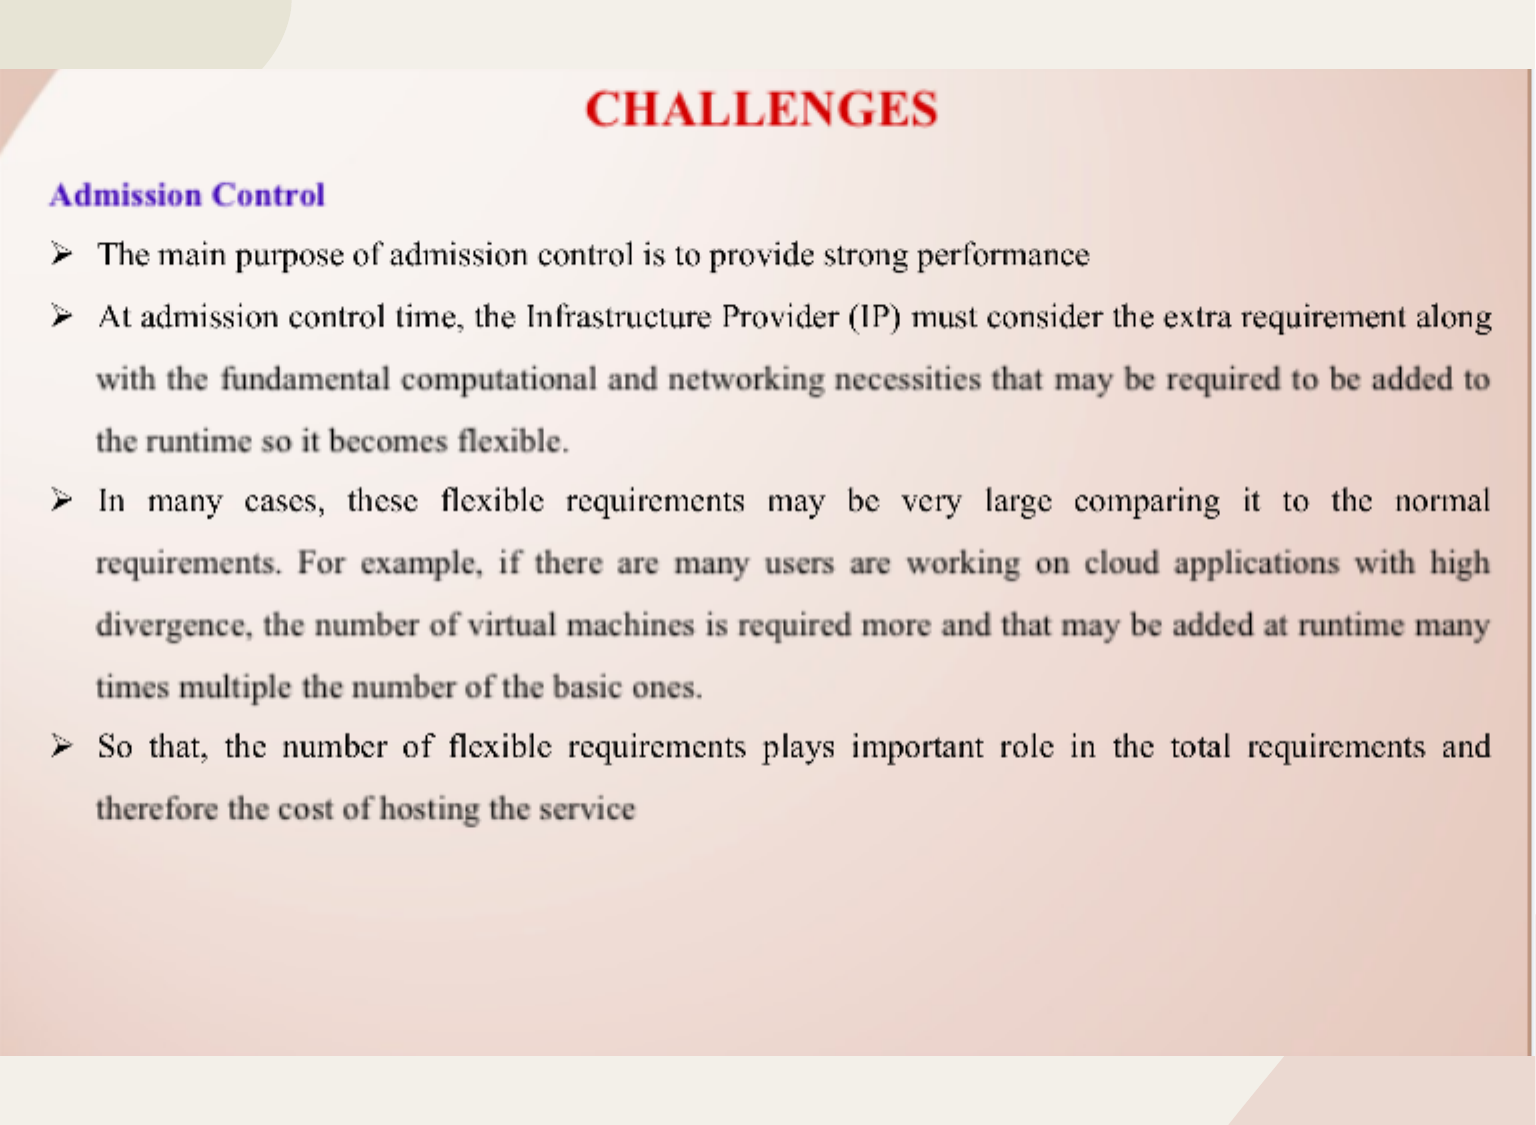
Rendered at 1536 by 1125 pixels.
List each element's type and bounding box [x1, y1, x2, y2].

picture [0, 69, 1536, 1056]
